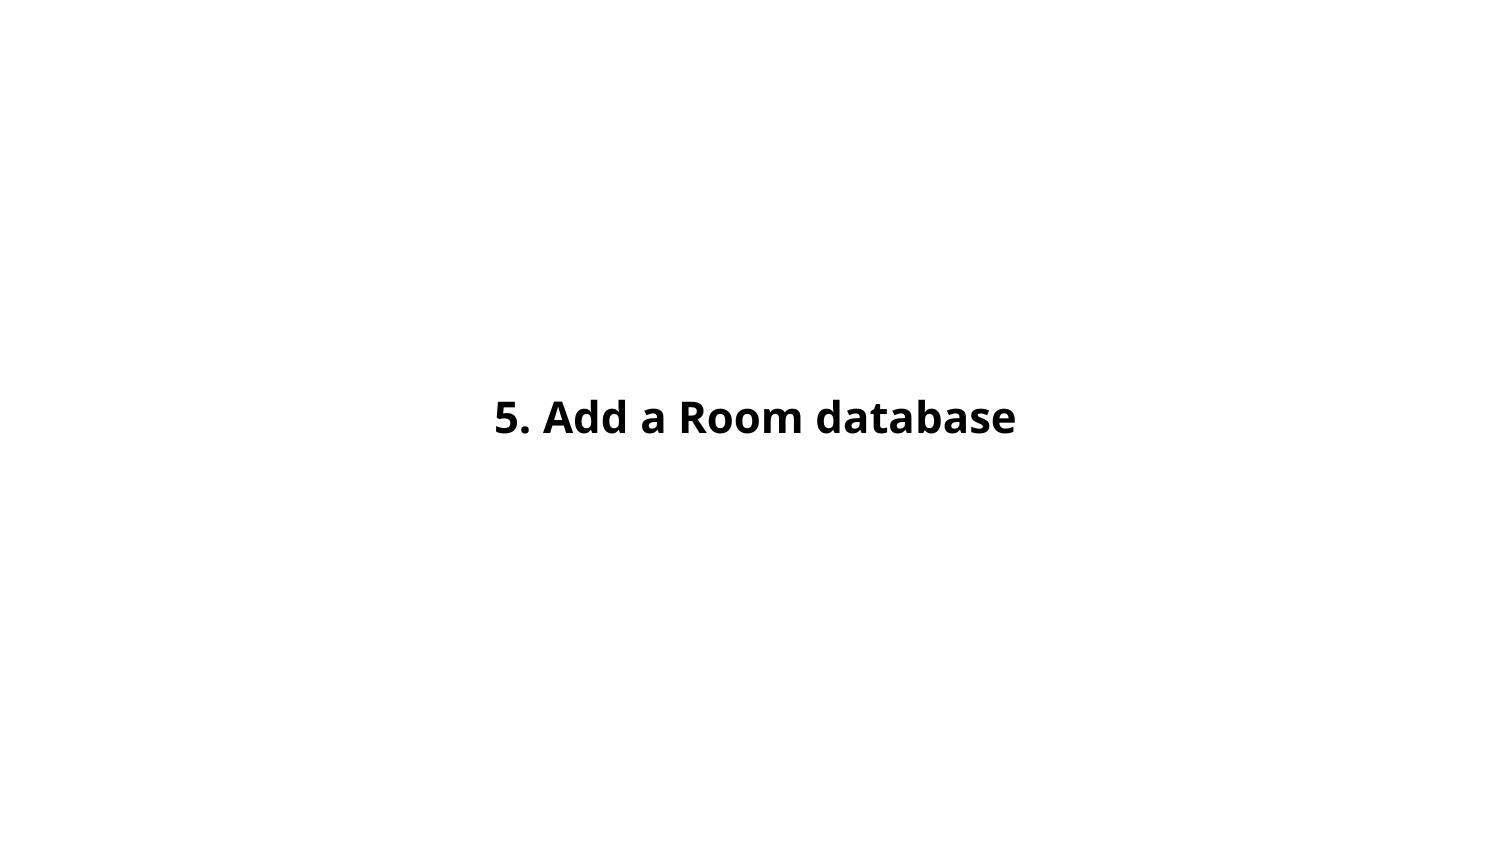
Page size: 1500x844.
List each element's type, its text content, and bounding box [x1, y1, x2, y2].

title 5. Add a Room database [51, 374, 1449, 469]
